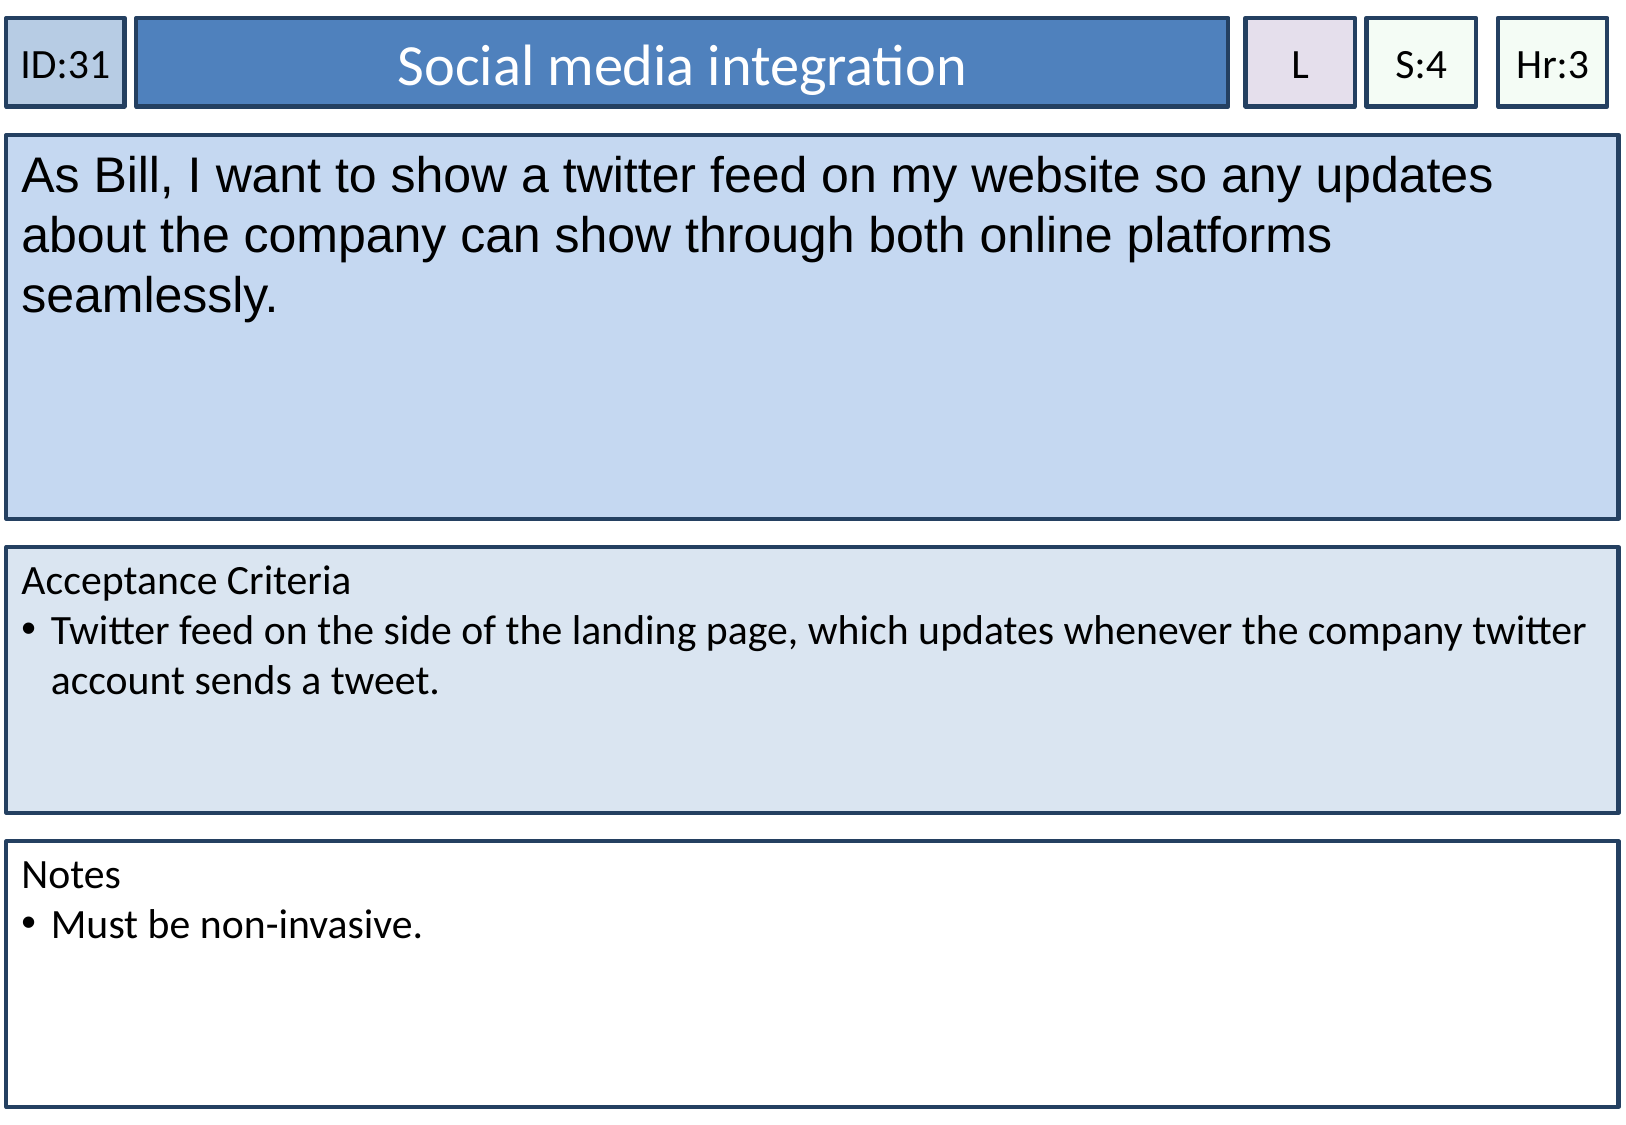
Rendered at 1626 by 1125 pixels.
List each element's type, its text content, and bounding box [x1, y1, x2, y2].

text_box L [1245, 17, 1355, 107]
text_box S:4 [1366, 17, 1476, 107]
text_box Acceptance Criteria Twitter feed on the side of the landing page, which updates whenever the company twitter account sends a tweet. [6, 547, 1619, 813]
text_box Notes Must be non-invasive. [6, 841, 1619, 1107]
text_box Hr:3 [1498, 17, 1608, 107]
text_box Social media integration [136, 17, 1229, 107]
text_box As Bill, I want to show a twitter feed on my website so any updates about the company can show through both online platforms seamlessly. [6, 134, 1619, 519]
text_box ID:31 [6, 17, 125, 107]
